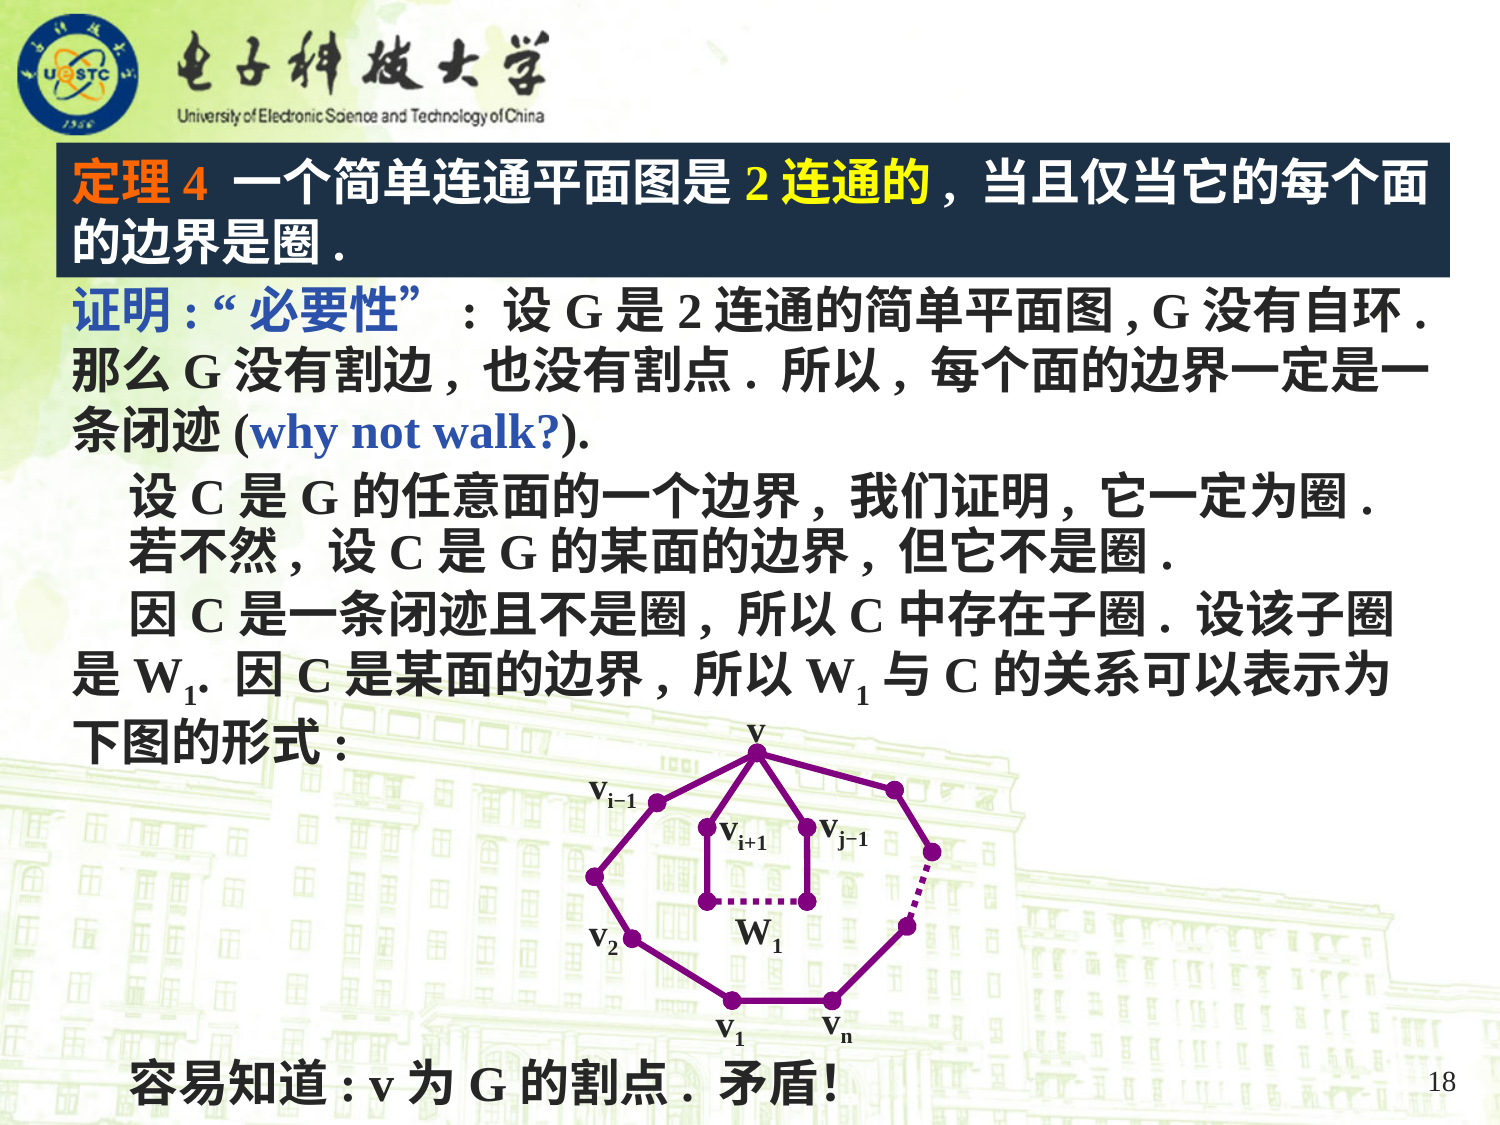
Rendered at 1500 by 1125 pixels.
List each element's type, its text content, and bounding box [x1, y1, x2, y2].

text_box 证明: “必要性”: 设G是2连通的简单平面图, G没有自环. 那么G没有割边, 也没有割点. 所以, 每个面的边界一定是一条闭迹(why not walk?). [56, 278, 1450, 456]
text_box 容易知道: v为G的割点. 矛盾！ [56, 1044, 1450, 1119]
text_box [574, 697, 933, 1053]
text_box 若不然, 设C是G的某面的边界, 但它不是圈. [56, 512, 1450, 575]
picture [0, 0, 1500, 1125]
slide_number 18 [1159, 1041, 1472, 1117]
text_box 因C是一条闭迹且不是圈, 所以C中存在子圈. 设该子圈是W1. 因C是某面的边界, 所以W1与C的关系可以表示为下图的形式: [56, 575, 1450, 779]
text_box 设C是G的任意面的一个边界, 我们证明, 它一定为圈. [56, 456, 1450, 512]
text_box 定理4 一个简单连通平面图是2连通的, 当且仅当它的每个面的边界是圈. [56, 142, 1450, 278]
